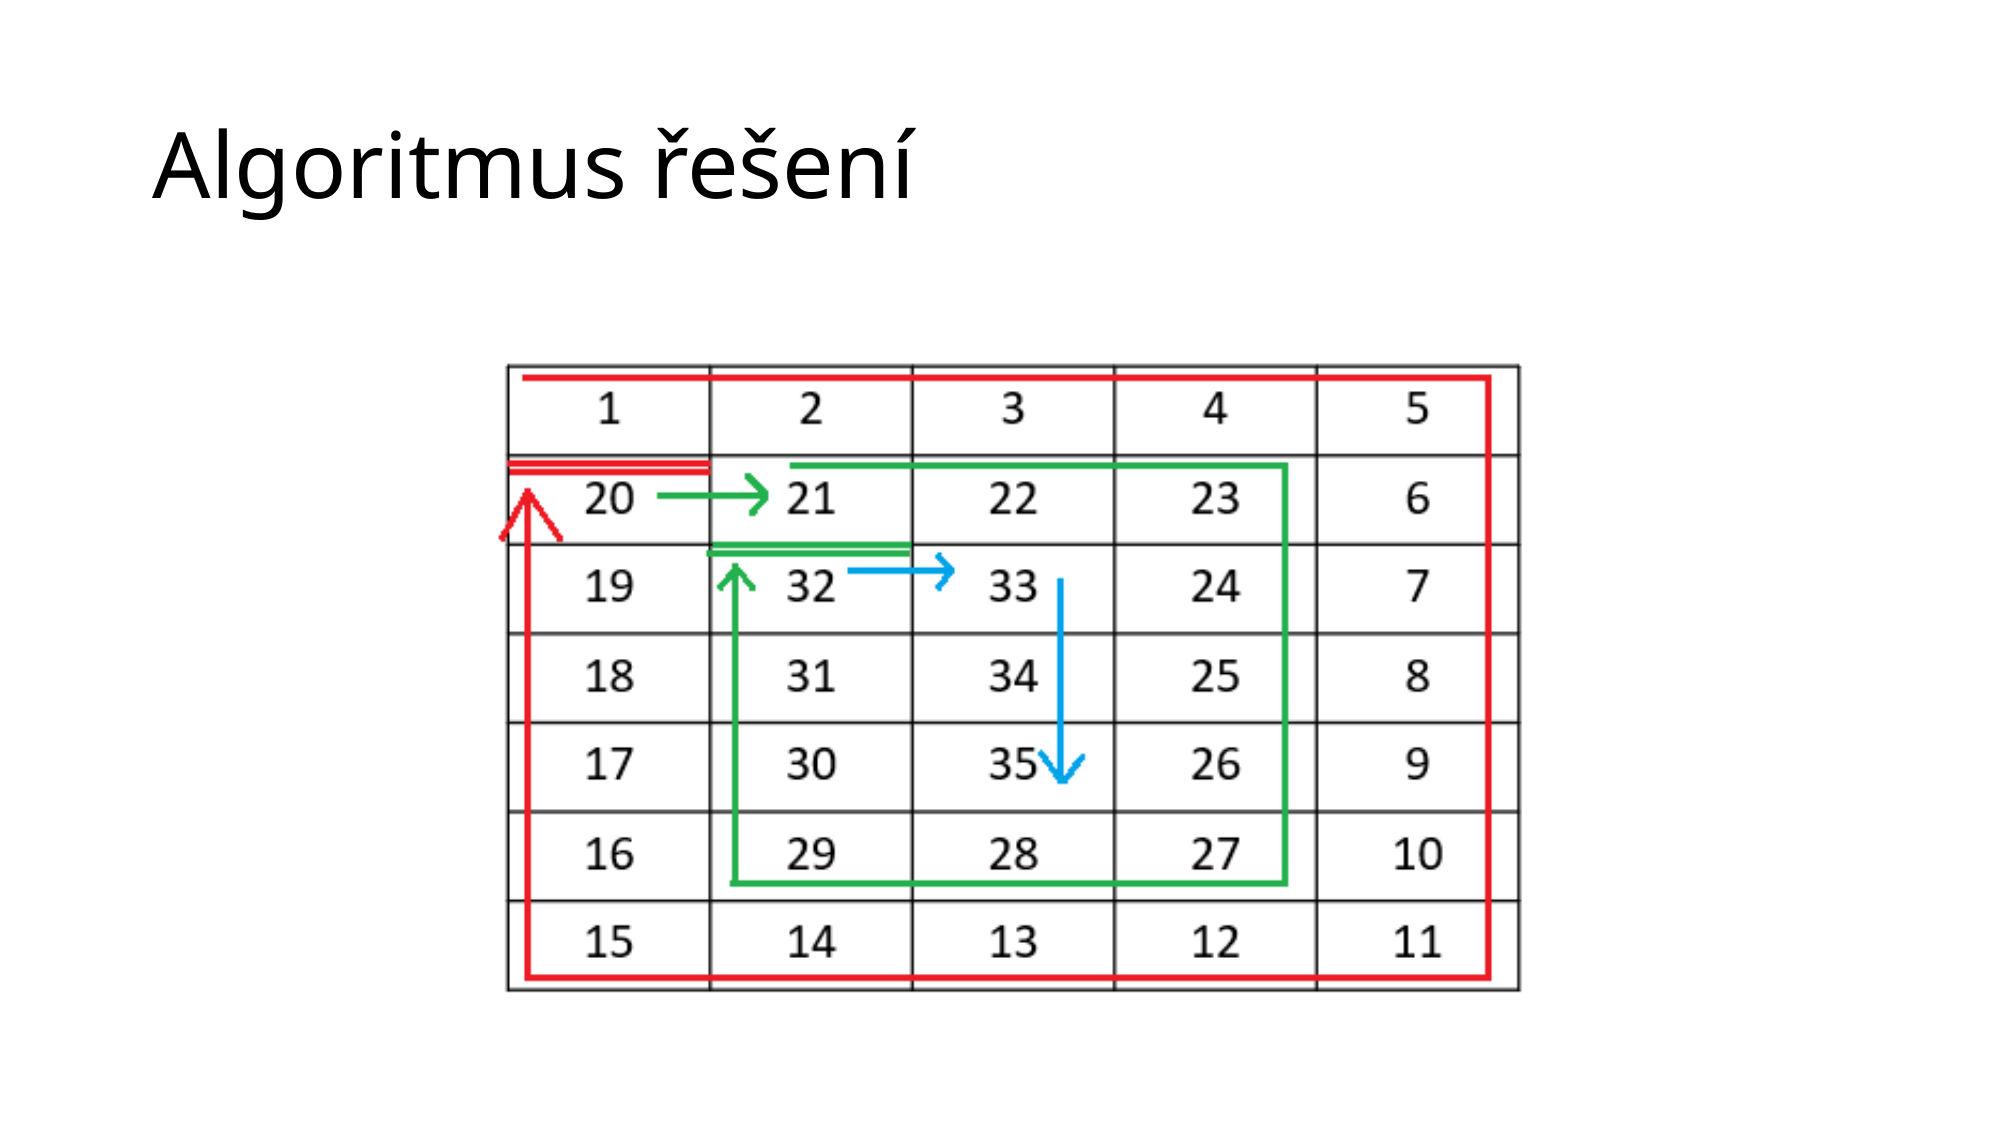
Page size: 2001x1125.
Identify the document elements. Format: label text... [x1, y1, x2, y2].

title Algoritmus řešení [137, 59, 1863, 278]
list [447, 328, 1552, 1033]
